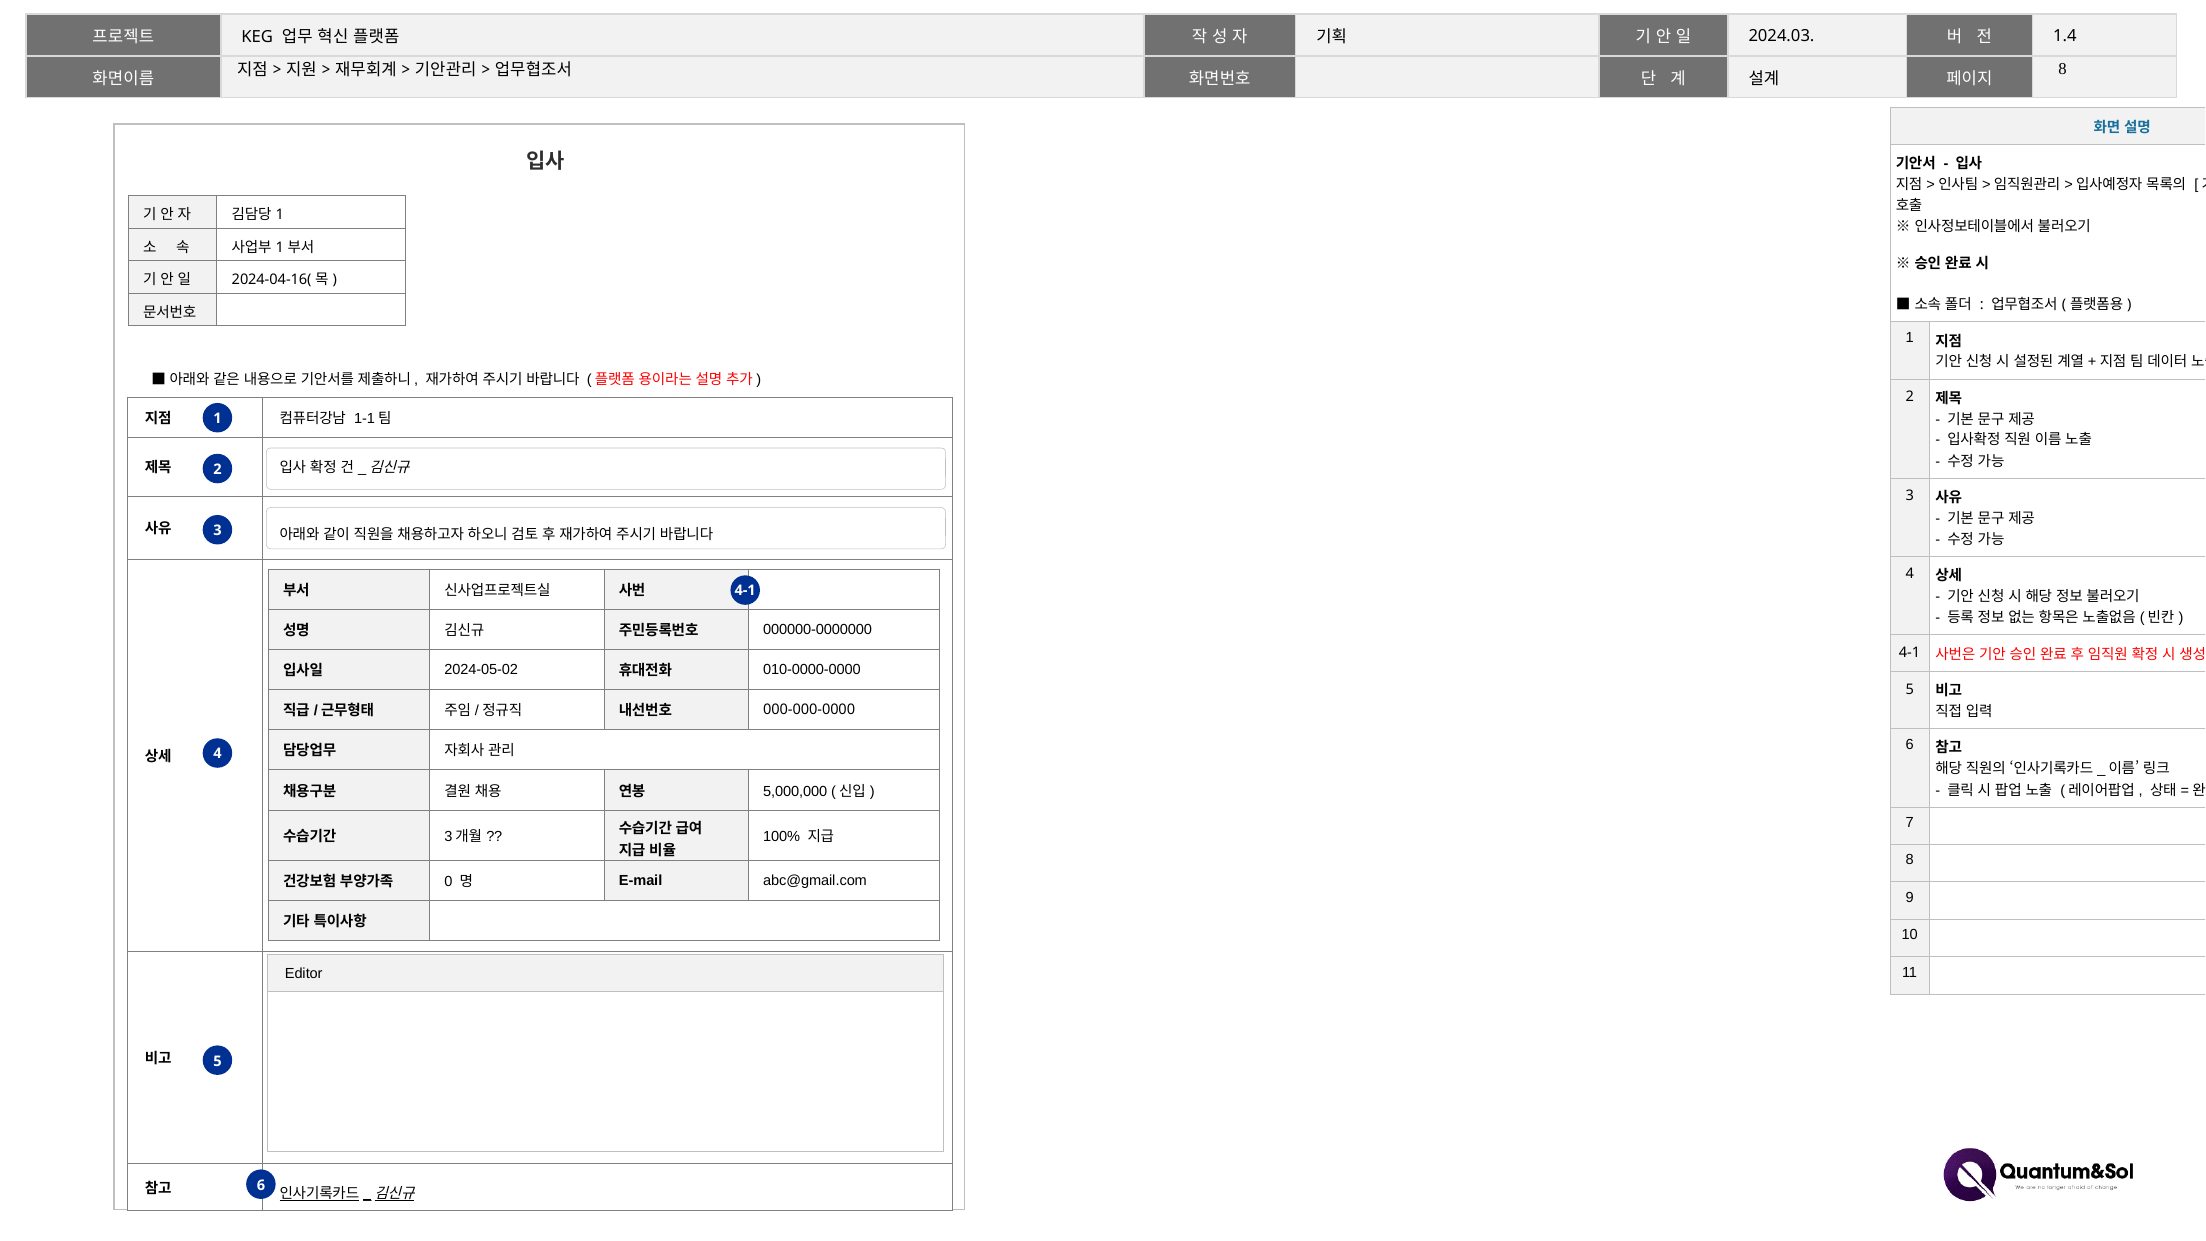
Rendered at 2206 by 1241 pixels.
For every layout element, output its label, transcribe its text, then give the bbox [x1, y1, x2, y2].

table_header 사번 [605, 570, 748, 609]
table_cell 수습기간 [269, 811, 429, 860]
table_header 부서 [269, 570, 429, 609]
table_header 컴퓨터강남 1-1팀 [263, 398, 952, 437]
table_cell 상세 - 기안 신청 시 해당 정보 불러오기 - 등록 정보 없는 항목은 노출없음(빈칸) [1930, 557, 2206, 634]
text_box 4-1 [730, 575, 760, 605]
table_cell 자회사 관리 [430, 730, 939, 769]
table_cell [430, 901, 939, 940]
table_cell 10 [1891, 920, 1929, 956]
table_cell 상세 [128, 560, 262, 951]
table_cell 9 [1891, 882, 1929, 919]
table_cell 6 [1891, 729, 1929, 807]
table_cell 소 속 [129, 229, 216, 260]
table_cell 7 [1891, 808, 1929, 844]
table_cell 사업부1부서 [217, 229, 405, 260]
table_cell 참고 [128, 1164, 262, 1210]
text_box 1 [202, 402, 233, 433]
table_cell 휴대전화 [605, 650, 748, 689]
table_cell 직급/근무형태 [269, 690, 429, 729]
table_cell [217, 294, 405, 325]
table_cell 채용구분 [269, 770, 429, 810]
table_cell 내선번호 [605, 690, 748, 729]
table_cell [1930, 882, 2206, 919]
table_cell 결원 채용 [430, 770, 604, 810]
text_box 6 [246, 1169, 276, 1199]
table_cell [263, 952, 952, 1163]
table_cell [263, 560, 952, 951]
table_cell 2024-04-16(목) [217, 261, 405, 293]
table_cell 사유 - 기본 문구 제공 - 수정 가능 [1930, 479, 2206, 556]
table_cell 인사기록카드_김신규 [263, 1164, 952, 1210]
text_box 2 [202, 453, 233, 484]
table_cell 2 [1891, 380, 1929, 478]
table_cell 4 [1891, 557, 1929, 634]
text_box 입사 [113, 124, 965, 1210]
table_cell 아래와 같이 직원을 채용하고자 하오니 검토 후 재가하여 주시기 바랍니다 [263, 497, 952, 559]
table_cell 3개월?? [430, 811, 604, 860]
table_cell 010-0000-0000 [749, 650, 939, 689]
table_cell 0 명 [430, 861, 604, 900]
table_header 김담당1 [217, 196, 405, 228]
table_cell 성명 [269, 610, 429, 649]
table_cell 000000-0000000 [749, 610, 939, 649]
text_box [266, 447, 946, 490]
table_cell 연봉 [605, 770, 748, 810]
table_cell 사유 [128, 497, 262, 559]
table_cell 담당업무 [269, 730, 429, 769]
table_cell [1930, 845, 2206, 881]
table_cell 4-1 [1891, 635, 1929, 671]
table_cell abc@gmail.com [749, 861, 939, 900]
title 지점>지원>재무회계>기안관리>업무협조서 [220, 56, 799, 81]
table_cell E-mail [605, 861, 748, 900]
table_header 지점 [128, 398, 262, 437]
table_cell 000-000-0000 [749, 690, 939, 729]
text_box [266, 953, 944, 1152]
table_cell [1930, 920, 2206, 956]
table_cell 비고 직접 입력 [1930, 672, 2206, 728]
table_header 신사업프로젝트실 [430, 570, 604, 609]
table_cell 김신규 [430, 610, 604, 649]
table_cell 3 [1891, 479, 1929, 556]
table_cell 제목 [128, 438, 262, 496]
table_header 화면 설명 [1891, 108, 2206, 144]
table_cell 비고 [128, 952, 262, 1163]
table_cell 기타 특이사항 [269, 901, 429, 940]
table_cell 기안서 - 입사 지점>인사팀>임직원관리>입사예정자 목록의 [기안] 버튼 클릭했을 때 호출 ※인사정보테이블에서 불러오기 ※승인 완료 시 ■소속 폴더 : 업무협조서(플랫폼용) [1891, 145, 2206, 321]
text_box [266, 507, 946, 549]
text_box 3 [202, 514, 233, 545]
table_cell [1930, 808, 2206, 844]
table_header [749, 570, 939, 609]
table_cell 제목 - 기본 문구 제공 - 입사확정 직원 이름 노출 - 수정 가능 [1930, 380, 2206, 478]
table_cell 기 안 일 [129, 261, 216, 293]
table_cell 2024-05-02 [430, 650, 604, 689]
table_cell 건강보험 부양가족 [269, 861, 429, 900]
table_cell 1 [1891, 322, 1929, 379]
table_cell 입사일 [269, 650, 429, 689]
table_cell 100% 지급 [749, 811, 939, 860]
table_cell 참고 해당 직원의 ‘인사기록카드_이름’ 링크 - 클릭 시 팝업 노출 (레이어팝업, 상태=완료) [1930, 729, 2206, 807]
table_cell 주임/정규직 [430, 690, 604, 729]
table_cell 5 [1891, 672, 1929, 728]
table_cell 사번은 기안 승인 완료 후 임직원 확정 시 생성 [1930, 635, 2206, 671]
text_box 4 [202, 738, 233, 768]
table_cell 문서번호 [129, 294, 216, 325]
table_cell 11 [1891, 957, 1929, 994]
table_cell [1930, 957, 2206, 994]
table_cell 8 [1891, 845, 1929, 881]
table_header 기 안 자 [129, 196, 216, 228]
slide_number 7 [2043, 56, 2152, 80]
text_box ■아래와 같은 내용으로 기안서를 제출하니, 재가하여 주시기 바랍니다 (플랫폼 용이라는 설명 추가) [136, 354, 776, 396]
table_cell 주민등록번호 [605, 610, 748, 649]
table_cell 5,000,000 (신입) [749, 770, 939, 810]
text_box 5 [202, 1045, 233, 1075]
picture [1941, 1146, 2137, 1202]
table_cell 수습기간 급여 지급 비율 [605, 811, 748, 860]
table_cell 입사 확정 건_김신규 [263, 438, 952, 496]
table_cell 지점 기안 신청 시 설정된 계열+지점 팀 데이터 노출 [1930, 322, 2206, 379]
